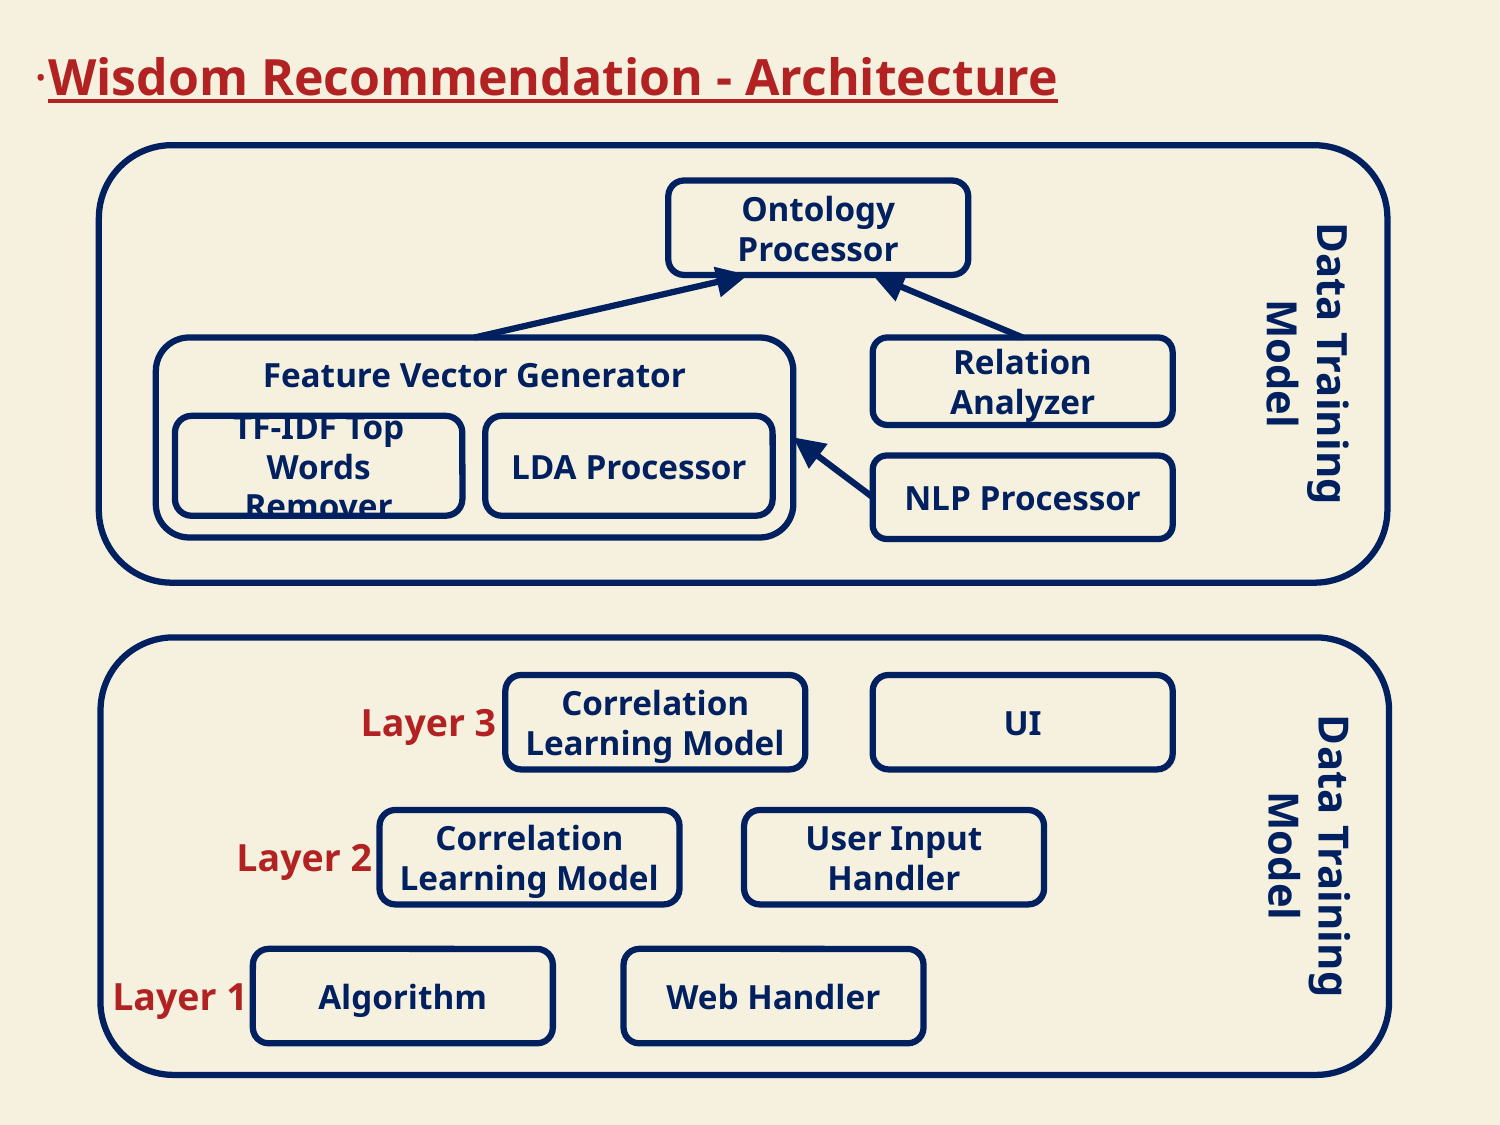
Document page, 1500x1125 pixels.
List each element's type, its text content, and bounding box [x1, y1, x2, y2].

text_box Data Training Model [96, 143, 1390, 585]
text_box User Input Handler [741, 807, 1047, 907]
text_box UI [870, 672, 1175, 772]
text_box Layer 2 [236, 834, 373, 880]
text_box Layer 1 [112, 973, 248, 1019]
text_box ·Wisdom Recommendation - Architecture [34, 44, 1059, 105]
text_box Algorithm [250, 946, 555, 1046]
text_box Data Training Model [98, 635, 1392, 1078]
text_box Web Handler [621, 946, 926, 1046]
text_box Correlation Learning Model [503, 672, 808, 772]
text_box Correlation Learning Model [377, 807, 682, 907]
text_box Layer 3 [360, 699, 497, 745]
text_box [155, 180, 1173, 540]
